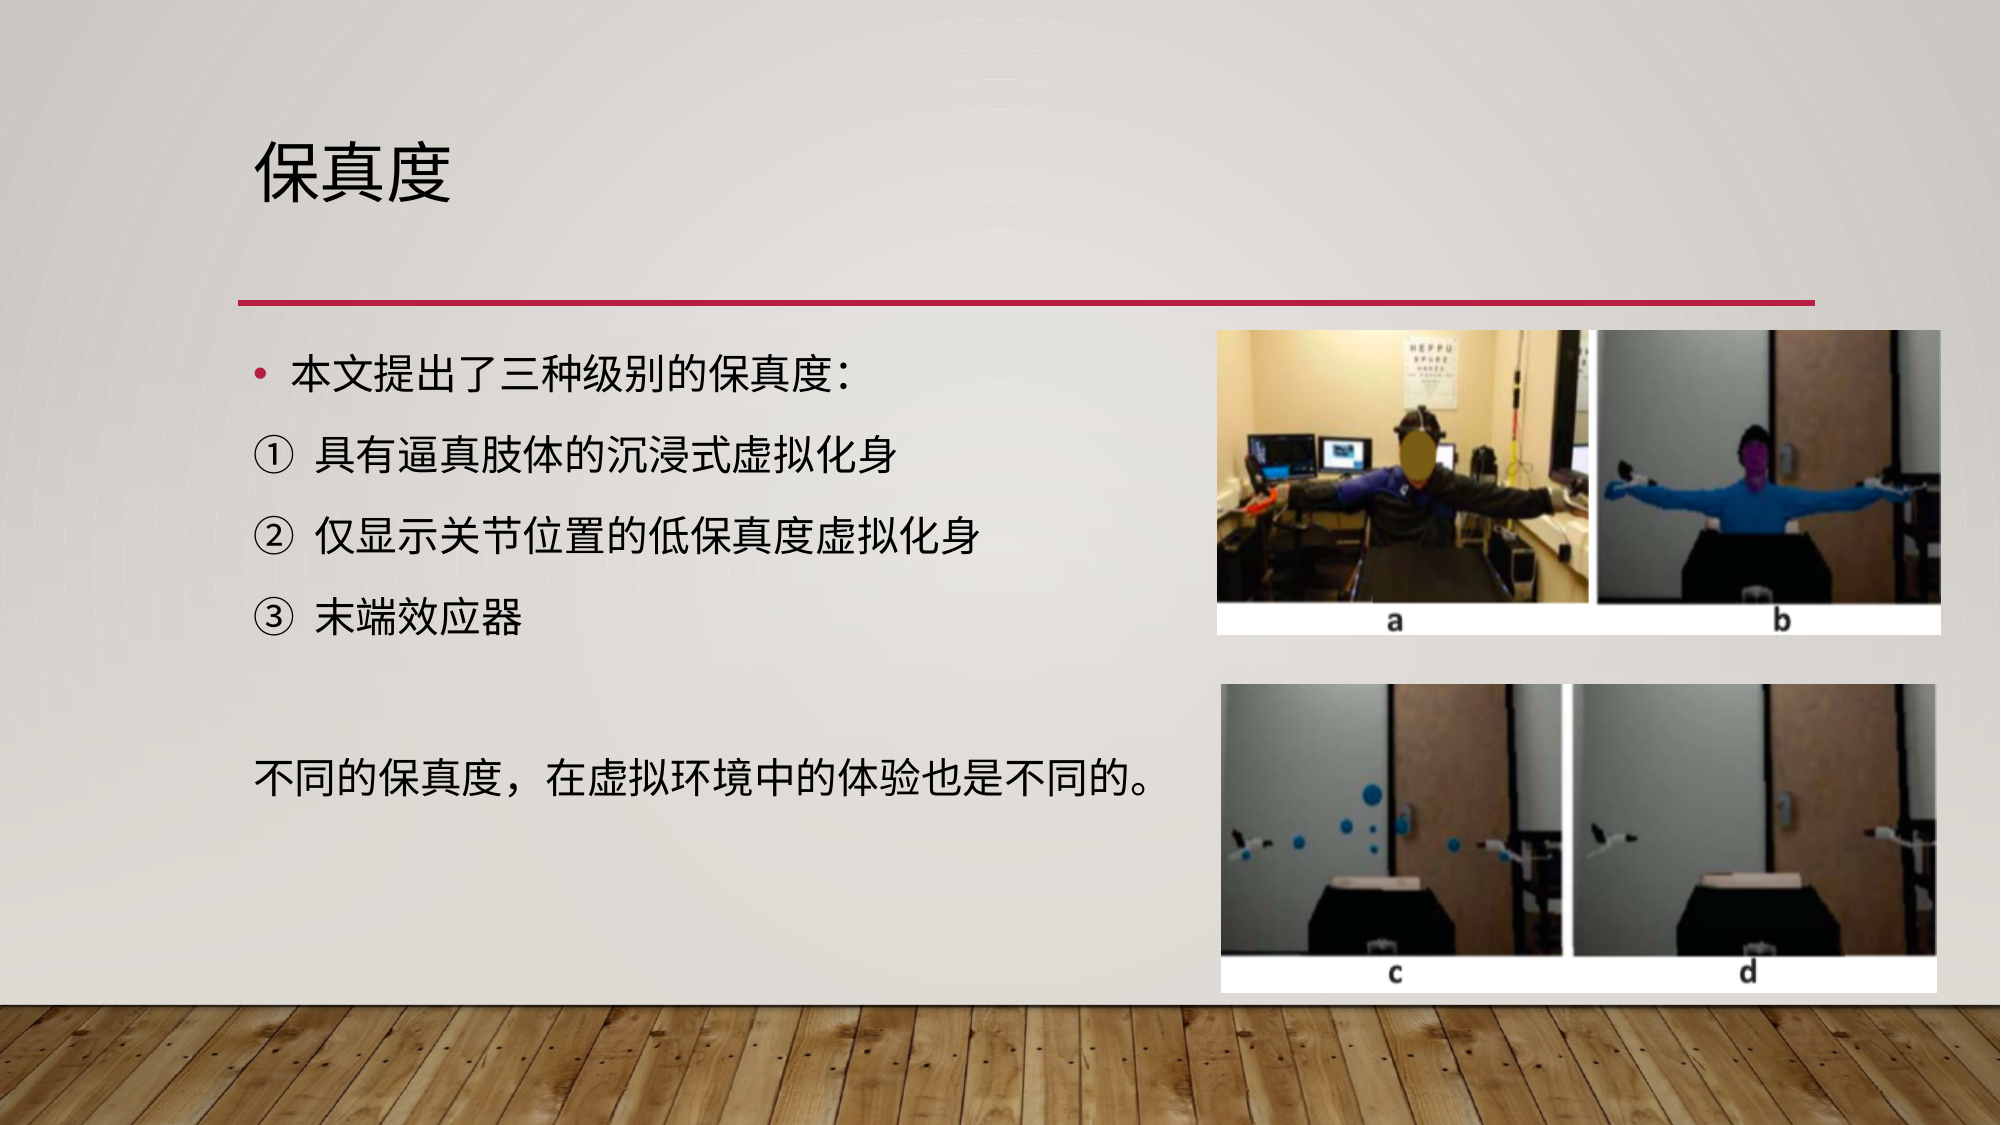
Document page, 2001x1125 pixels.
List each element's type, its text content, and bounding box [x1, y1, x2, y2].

list 本文提出了三种级别的保真度： ① 具有逼真肢体的沉浸式虚拟化身 ② 仅显示关节位置的低保真度虚拟化身 ③ 末端效应器 不同的保真度，在虚拟环境中的体验也是不同的。 [238, 330, 1814, 897]
picture [1217, 330, 1942, 635]
picture [1221, 684, 1937, 994]
picture [0, 1005, 2000, 1125]
title 保真度 [238, 131, 1814, 305]
